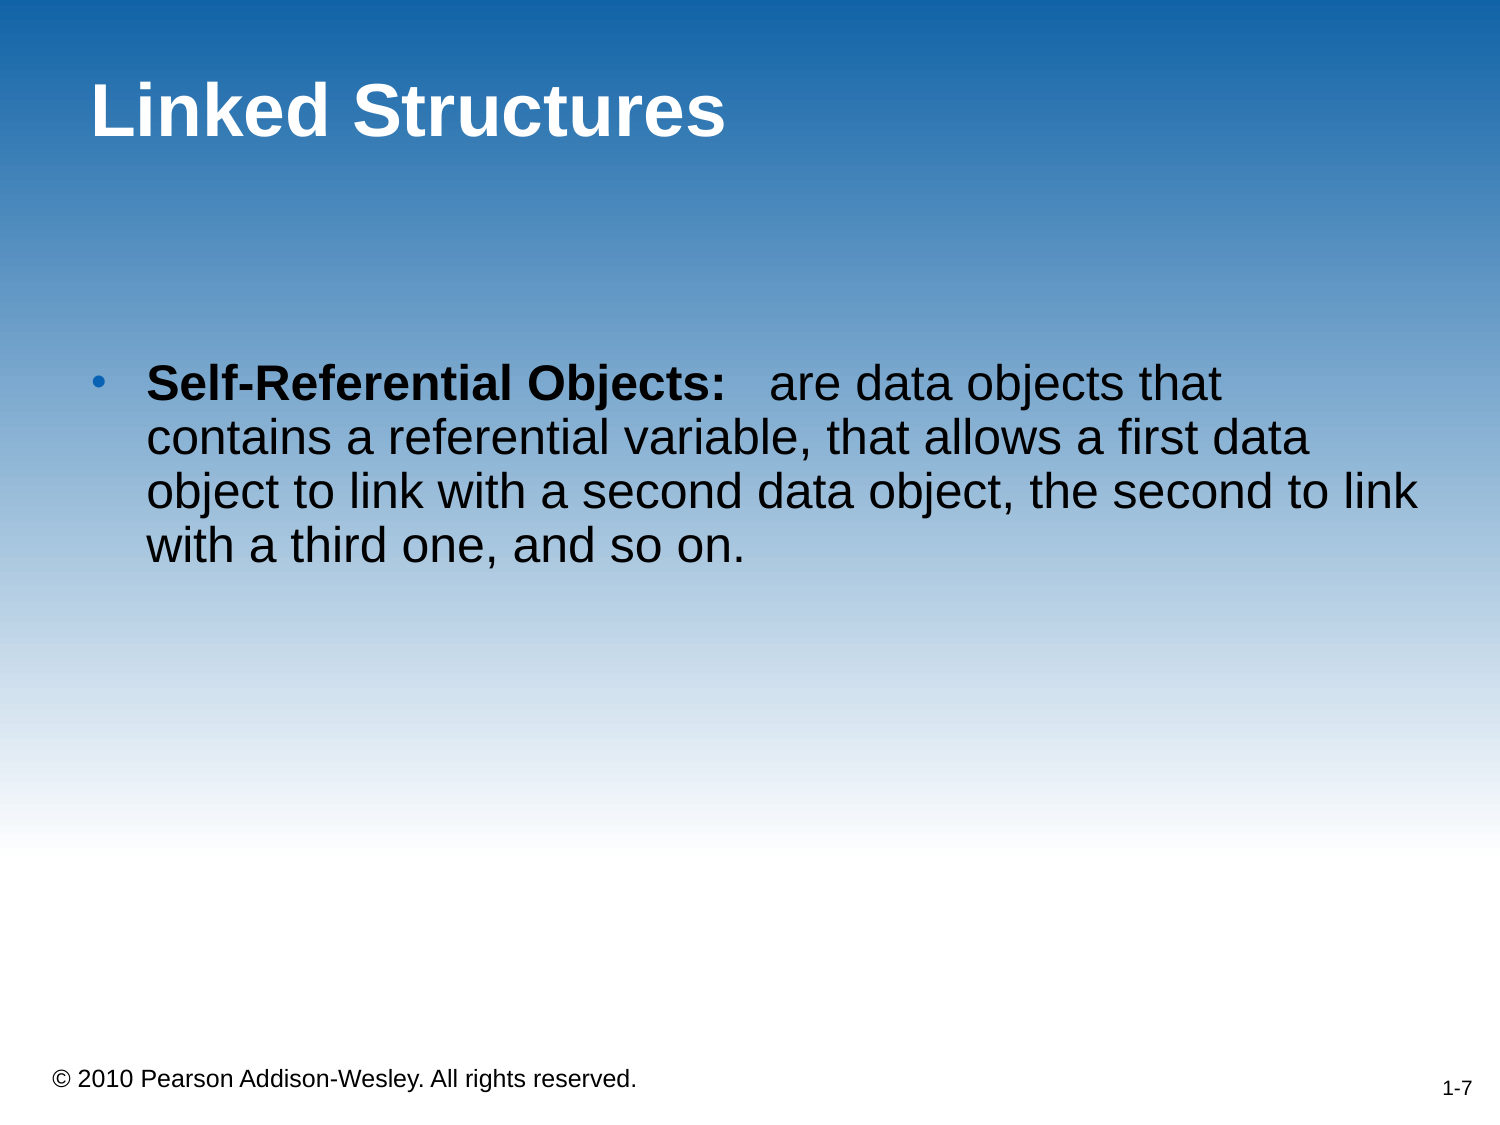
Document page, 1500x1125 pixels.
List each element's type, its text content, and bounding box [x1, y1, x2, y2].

slide_number 1-7 [1174, 1049, 1488, 1125]
title Linked Structures [75, 12, 1438, 200]
text_box Self-Referential Objects: are data objects that contains a referential variable, that allows a first data object to link with a second data object, the second to link with a third one, and so on. [74, 350, 1438, 572]
